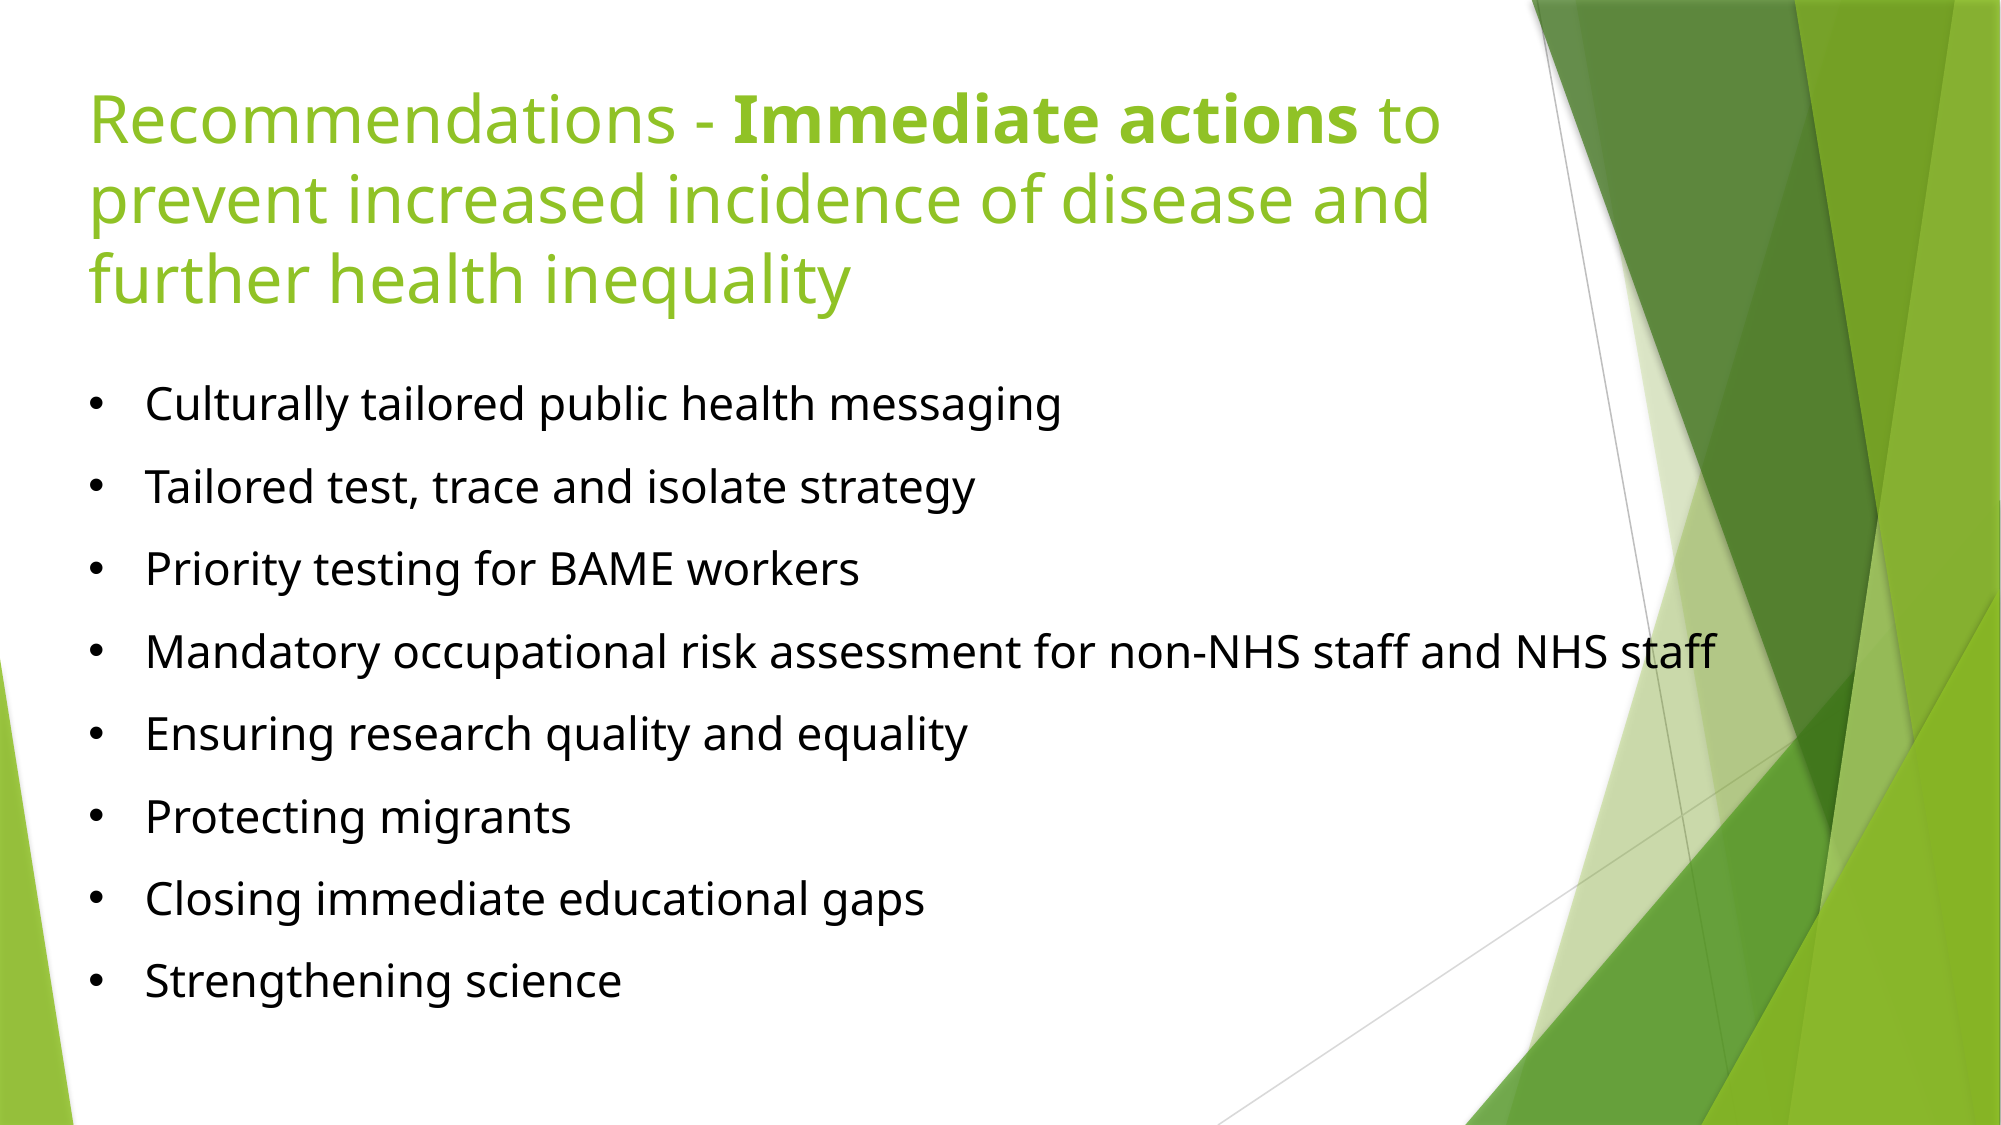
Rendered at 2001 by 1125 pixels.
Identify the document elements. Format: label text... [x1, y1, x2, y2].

title Recommendations - Immediate actions to prevent increased incidence of disease and further health inequality [73, 69, 1597, 287]
text_box Culturally tailored public health messaging Tailored test, trace and isolate strategy Priority testing for BAME workers Mandatory occupational risk assessment for non-NHS staff and NHS staff Ensuring research quality and equality Protecting migrants Closing immediate educational gaps Strengthening science [73, 340, 2000, 1015]
